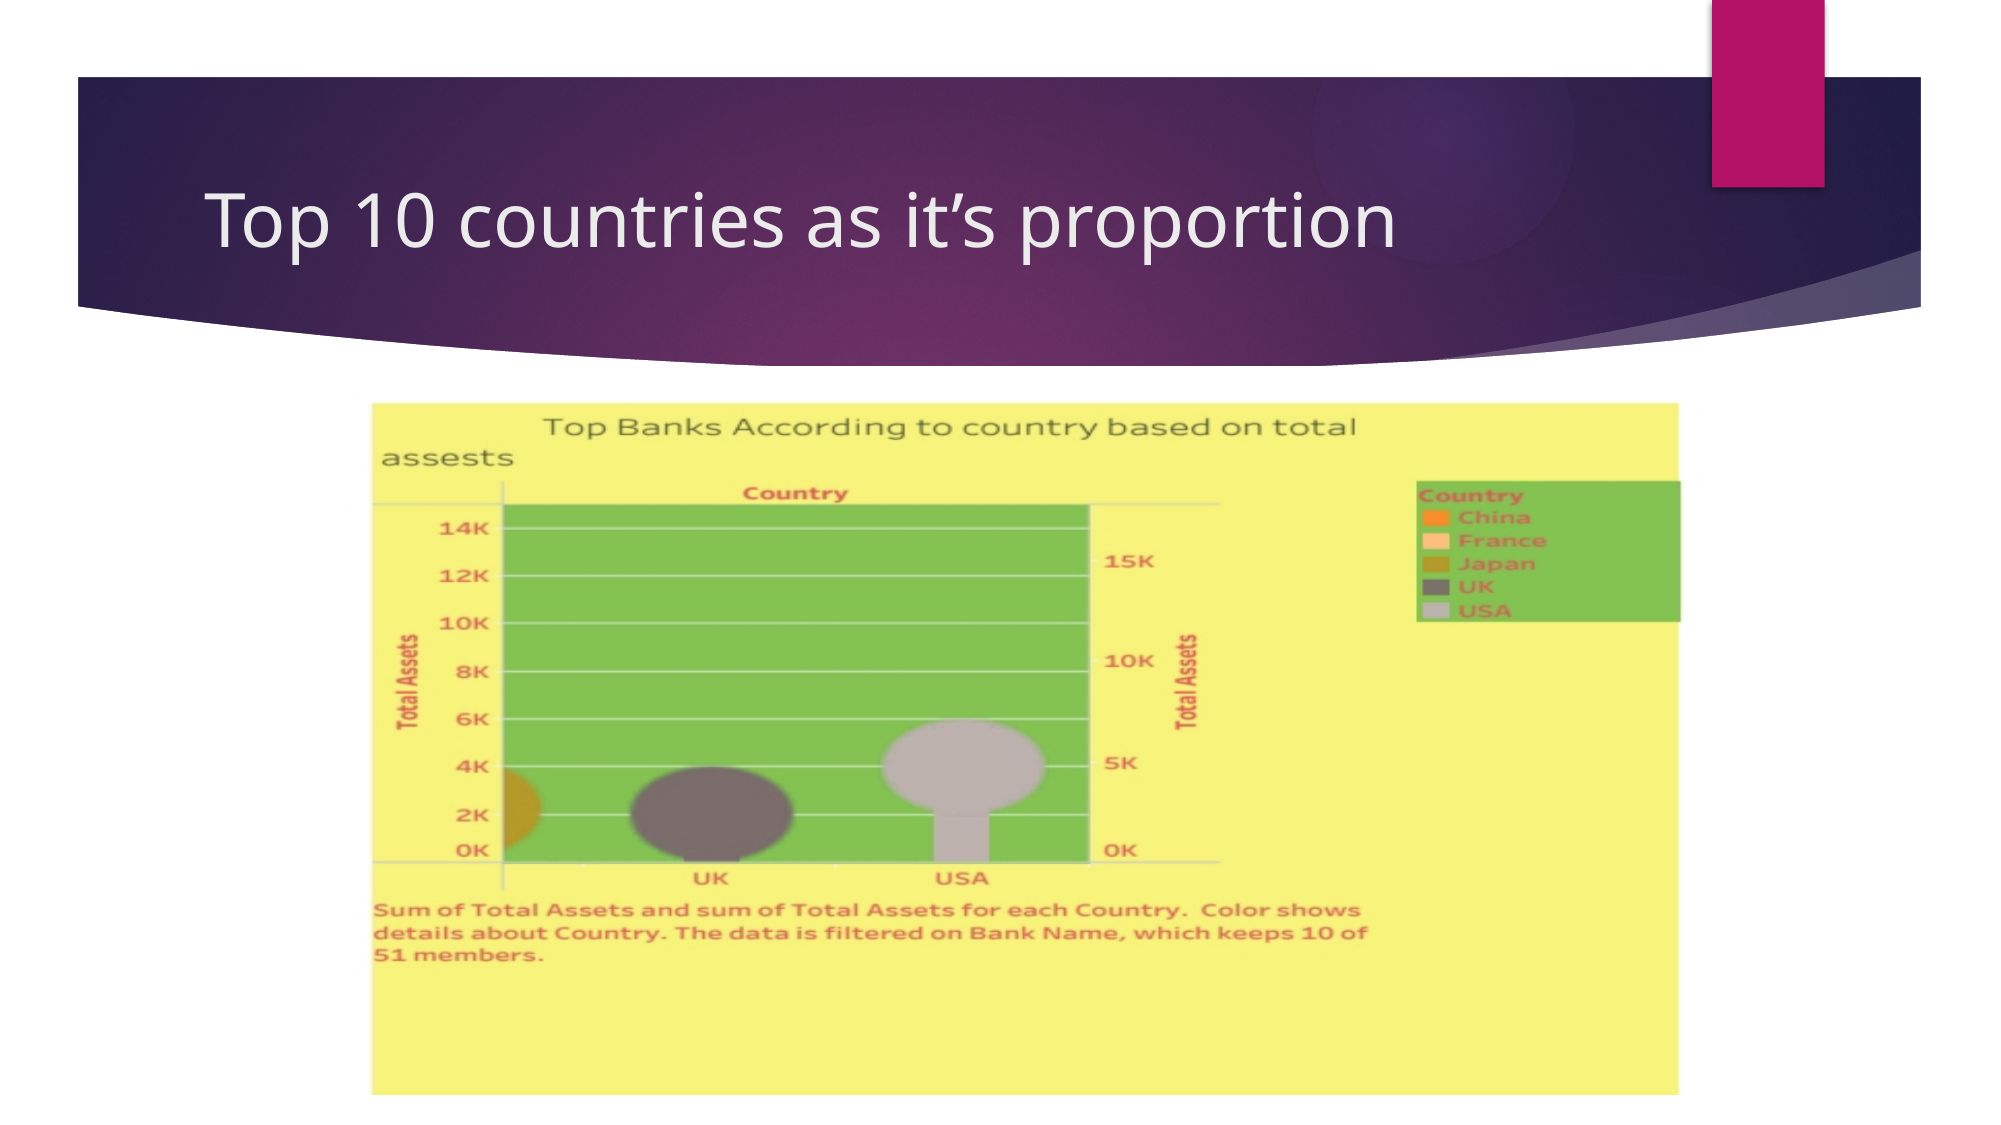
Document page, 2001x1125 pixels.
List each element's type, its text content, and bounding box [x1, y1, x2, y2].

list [283, 366, 1770, 1095]
title Top 10 countries as it’s proportion [189, 159, 1627, 276]
